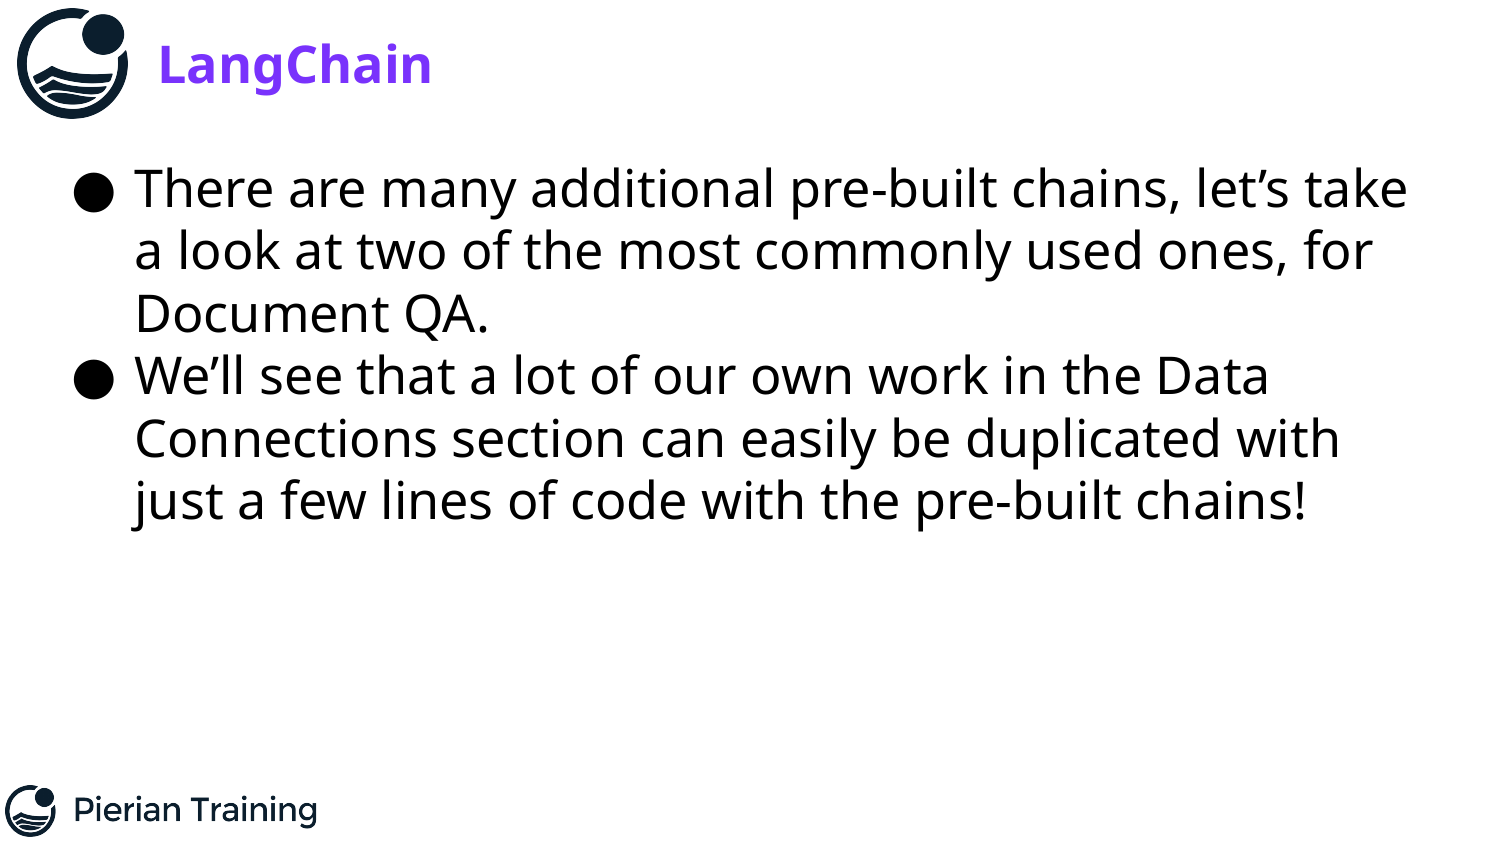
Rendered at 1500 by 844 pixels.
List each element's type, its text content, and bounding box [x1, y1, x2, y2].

text_box LangChain [142, 16, 1239, 110]
picture [16, 8, 128, 120]
text_box There are many additional pre-built chains, let’s take a look at two of the most commonly used ones, for Document QA. We’ll see that a lot of our own work in the Data Connections section can easily be duplicated with just a few lines of code with the pre-built chains! [44, 140, 1432, 546]
picture [4, 785, 318, 837]
